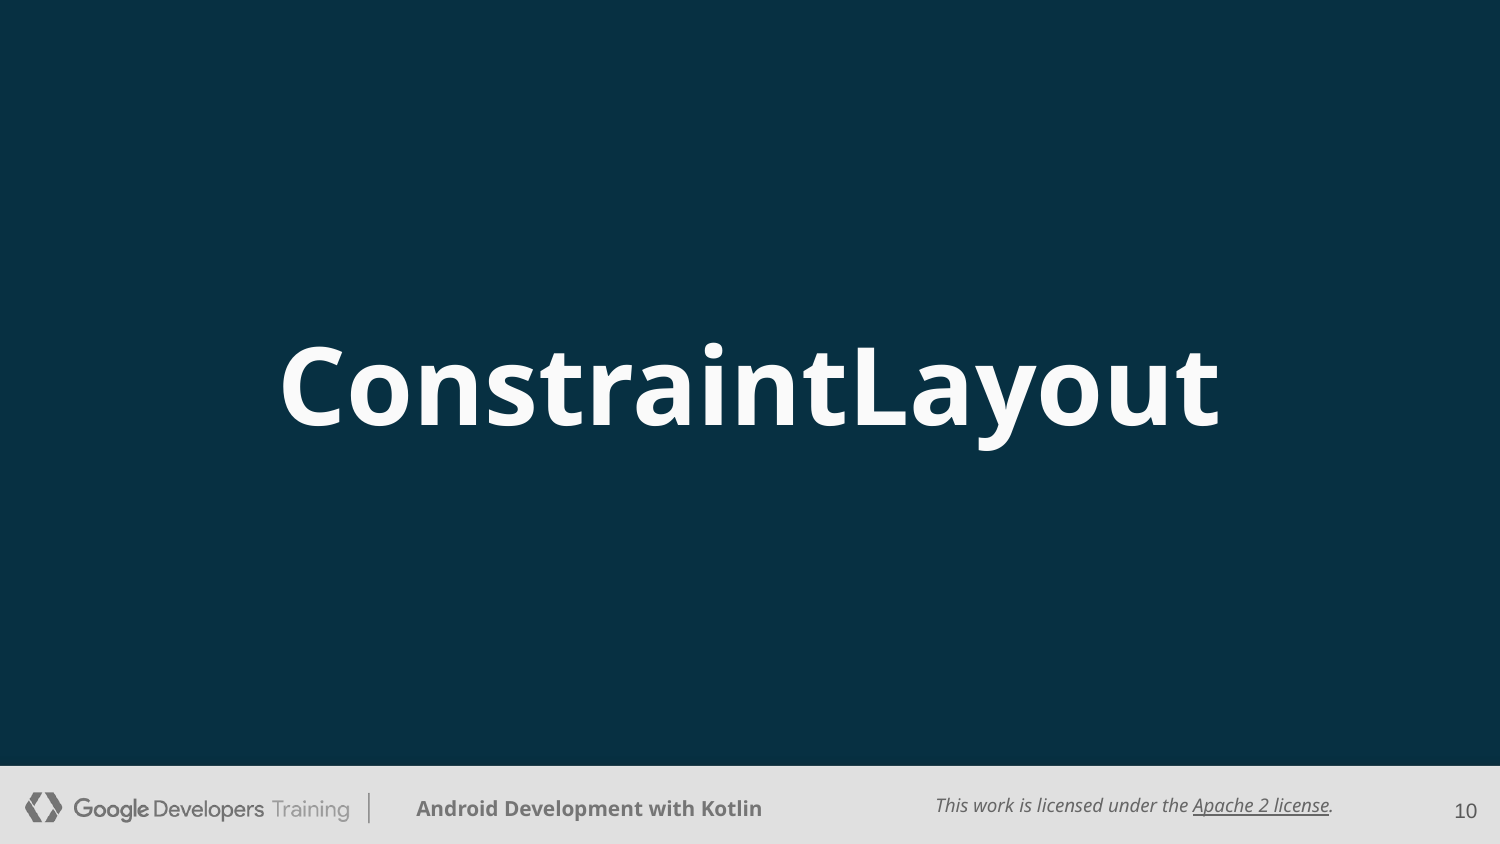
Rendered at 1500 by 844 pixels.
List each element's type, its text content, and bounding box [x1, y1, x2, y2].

text_box ConstraintLayout [51, 0, 1449, 765]
slide_number ‹#› [1402, 777, 1493, 842]
picture [0, 0, 1500, 844]
